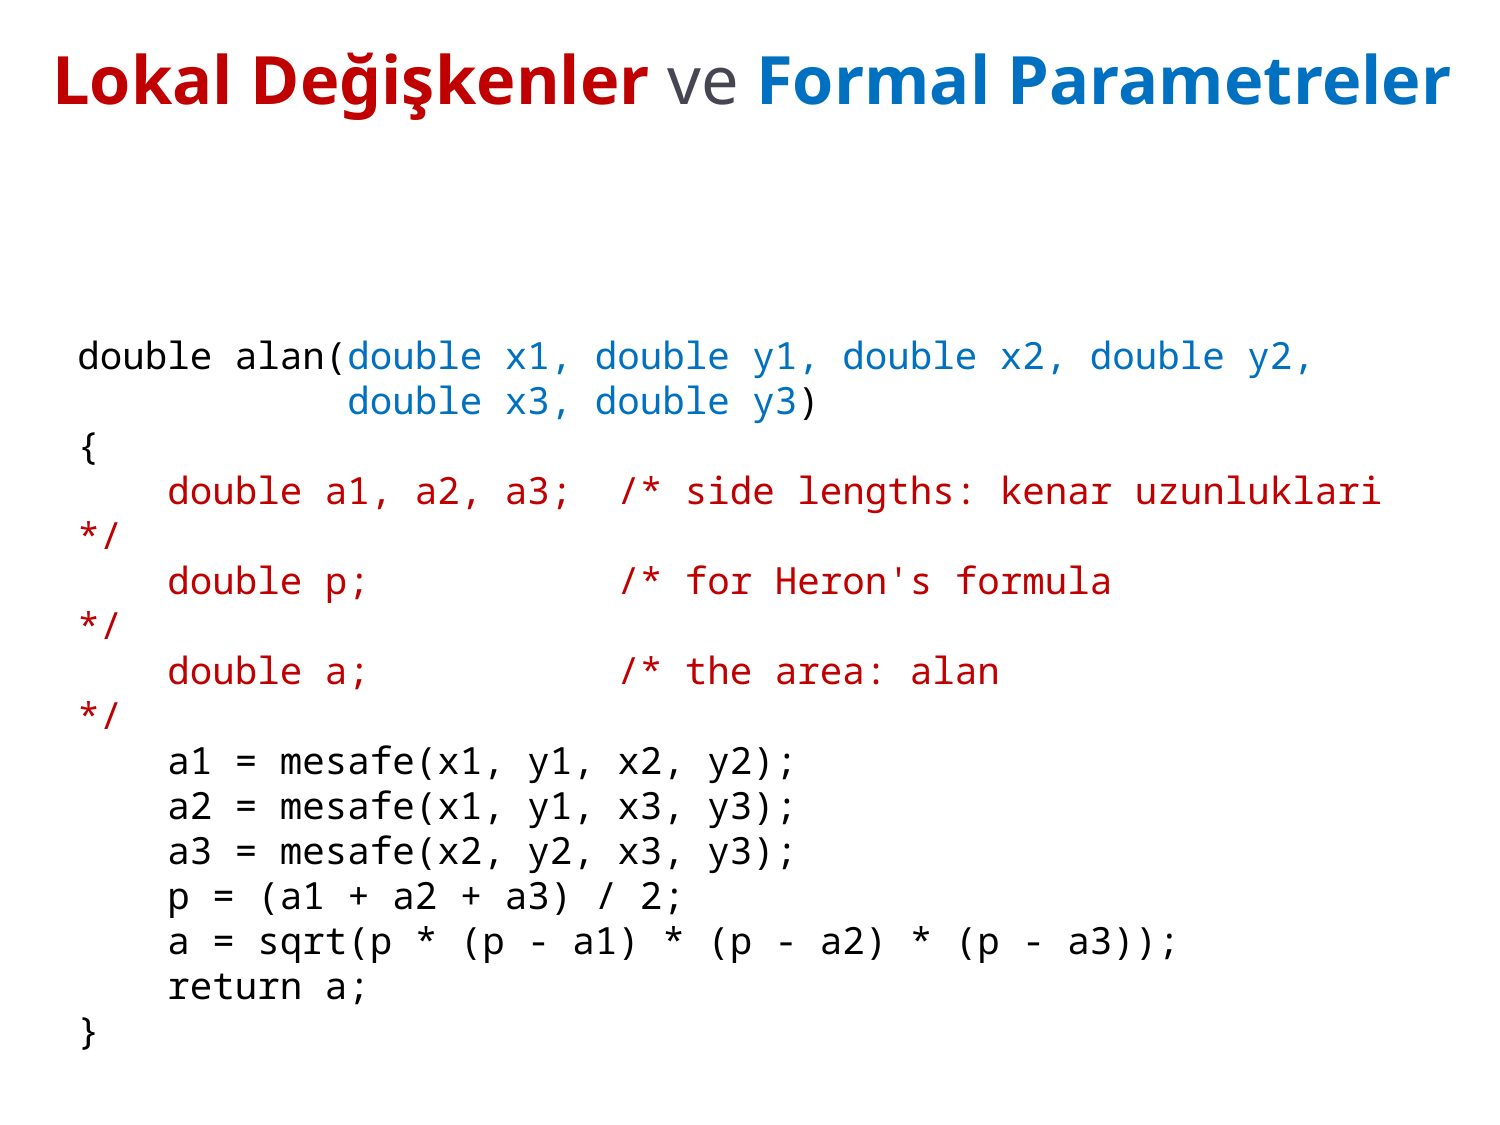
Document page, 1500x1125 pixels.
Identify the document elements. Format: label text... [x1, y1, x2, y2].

text_box double alan(double x1, double y1, double x2, double y2, double x3, double y3) { double a1, a2, a3; /* side lengths: kenar uzunluklari */ double p; /* for Heron's formula */ double a; /* the area: alan */ a1 = mesafe(x1, y1, x2, y2); a2 = mesafe(x1, y1, x3, y3); a3 = mesafe(x2, y2, x3, y3); p = (a1 + a2 + a3) / 2; a = sqrt(p * (p - a1) * (p - a2) * (p - a3)); return a; } [62, 324, 1450, 1060]
title Lokal Değişkenler ve Formal Parametreler [37, 24, 1475, 125]
